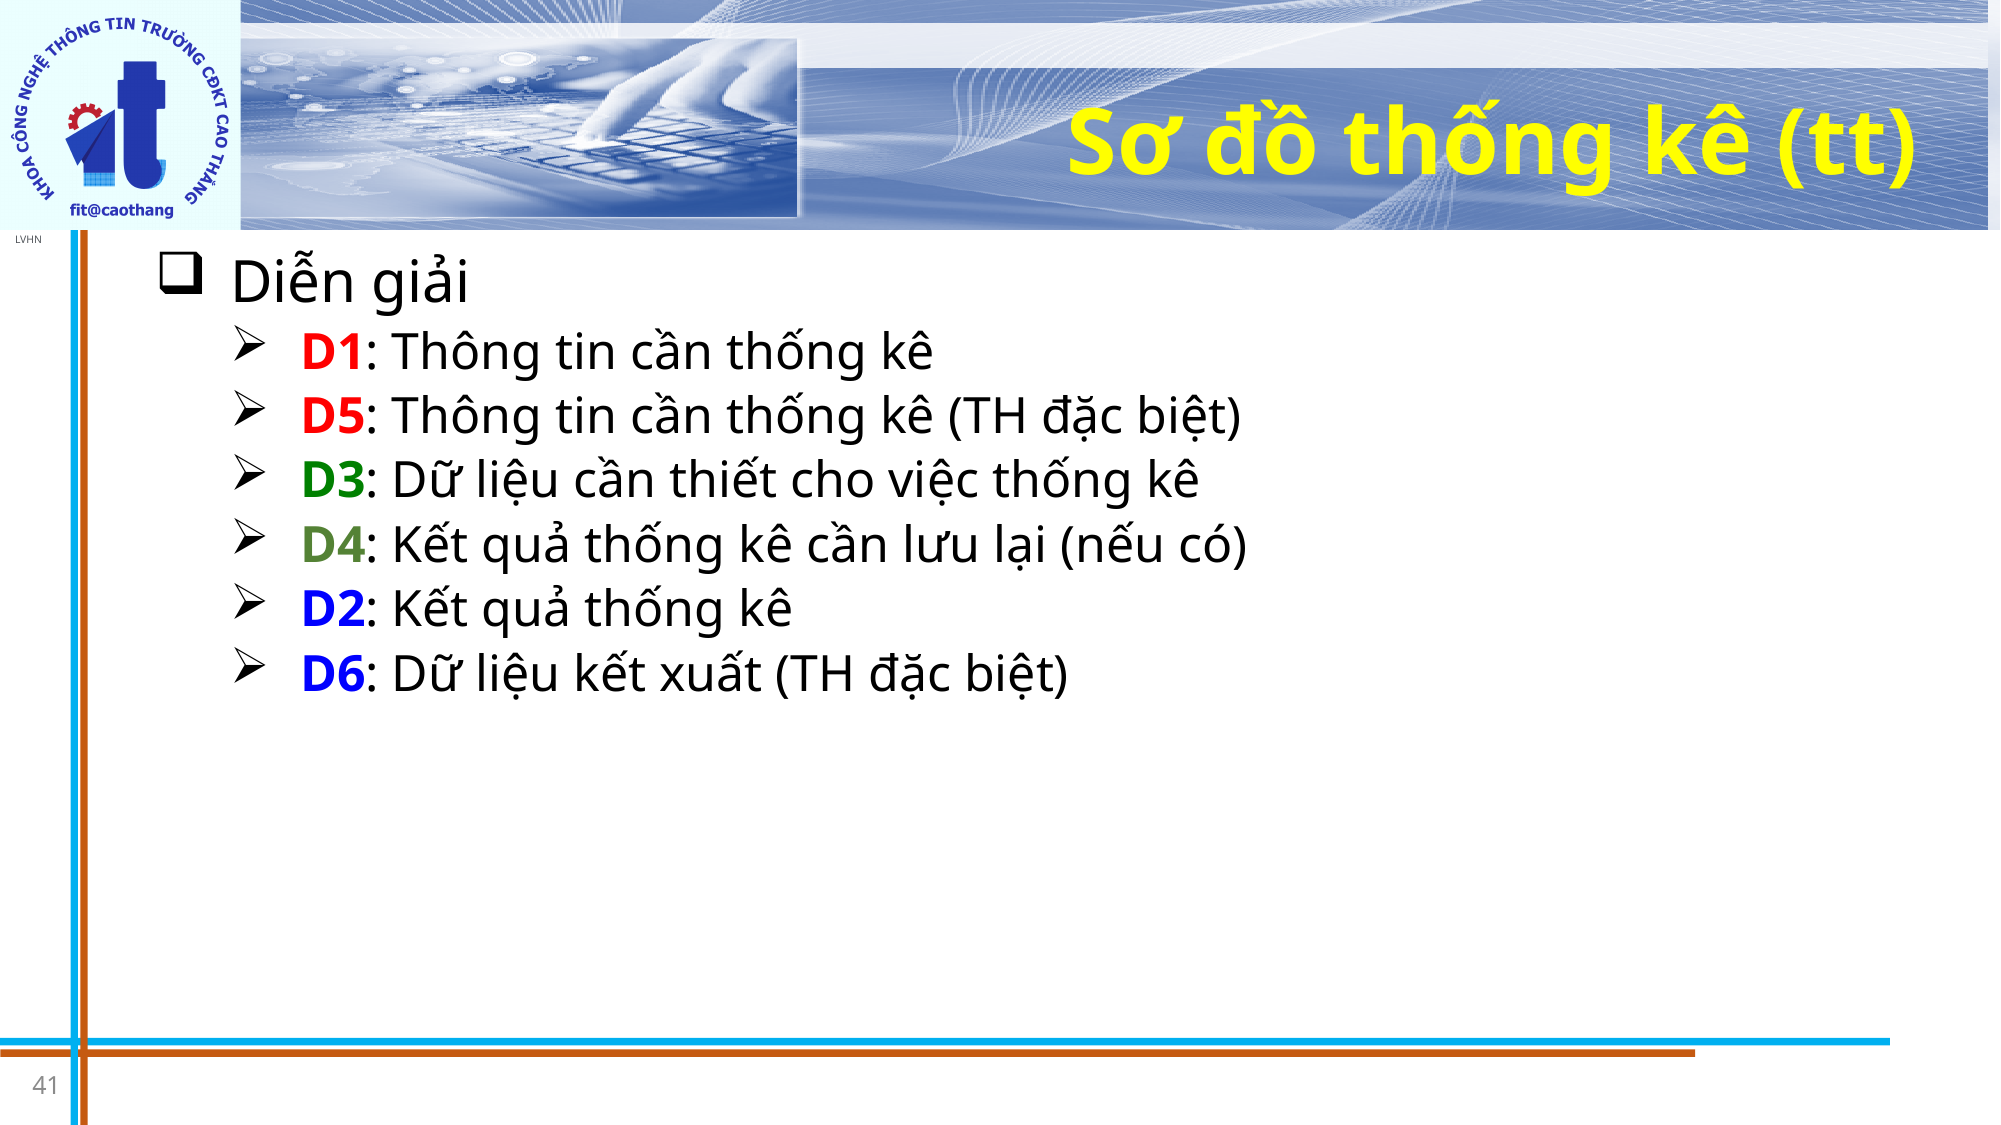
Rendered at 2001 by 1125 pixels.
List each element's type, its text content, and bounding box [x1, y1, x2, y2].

picture [0, 0, 241, 230]
title Sơ đồ thống kê (tt) [137, 36, 1934, 254]
slide_number 41 [0, 1056, 76, 1117]
list Diễn giải D1: Thông tin cần thống kê D5: Thông tin cần thống kê (TH đặc biệt) D3: Dữ liệu cần thiết cho việc thống kê D4: Kết quả thống kê cần lưu lại (nếu có) D2: Kết quả thống kê D6: Dữ liệu kết xuất (TH đặc biệt) [139, 245, 1934, 1014]
